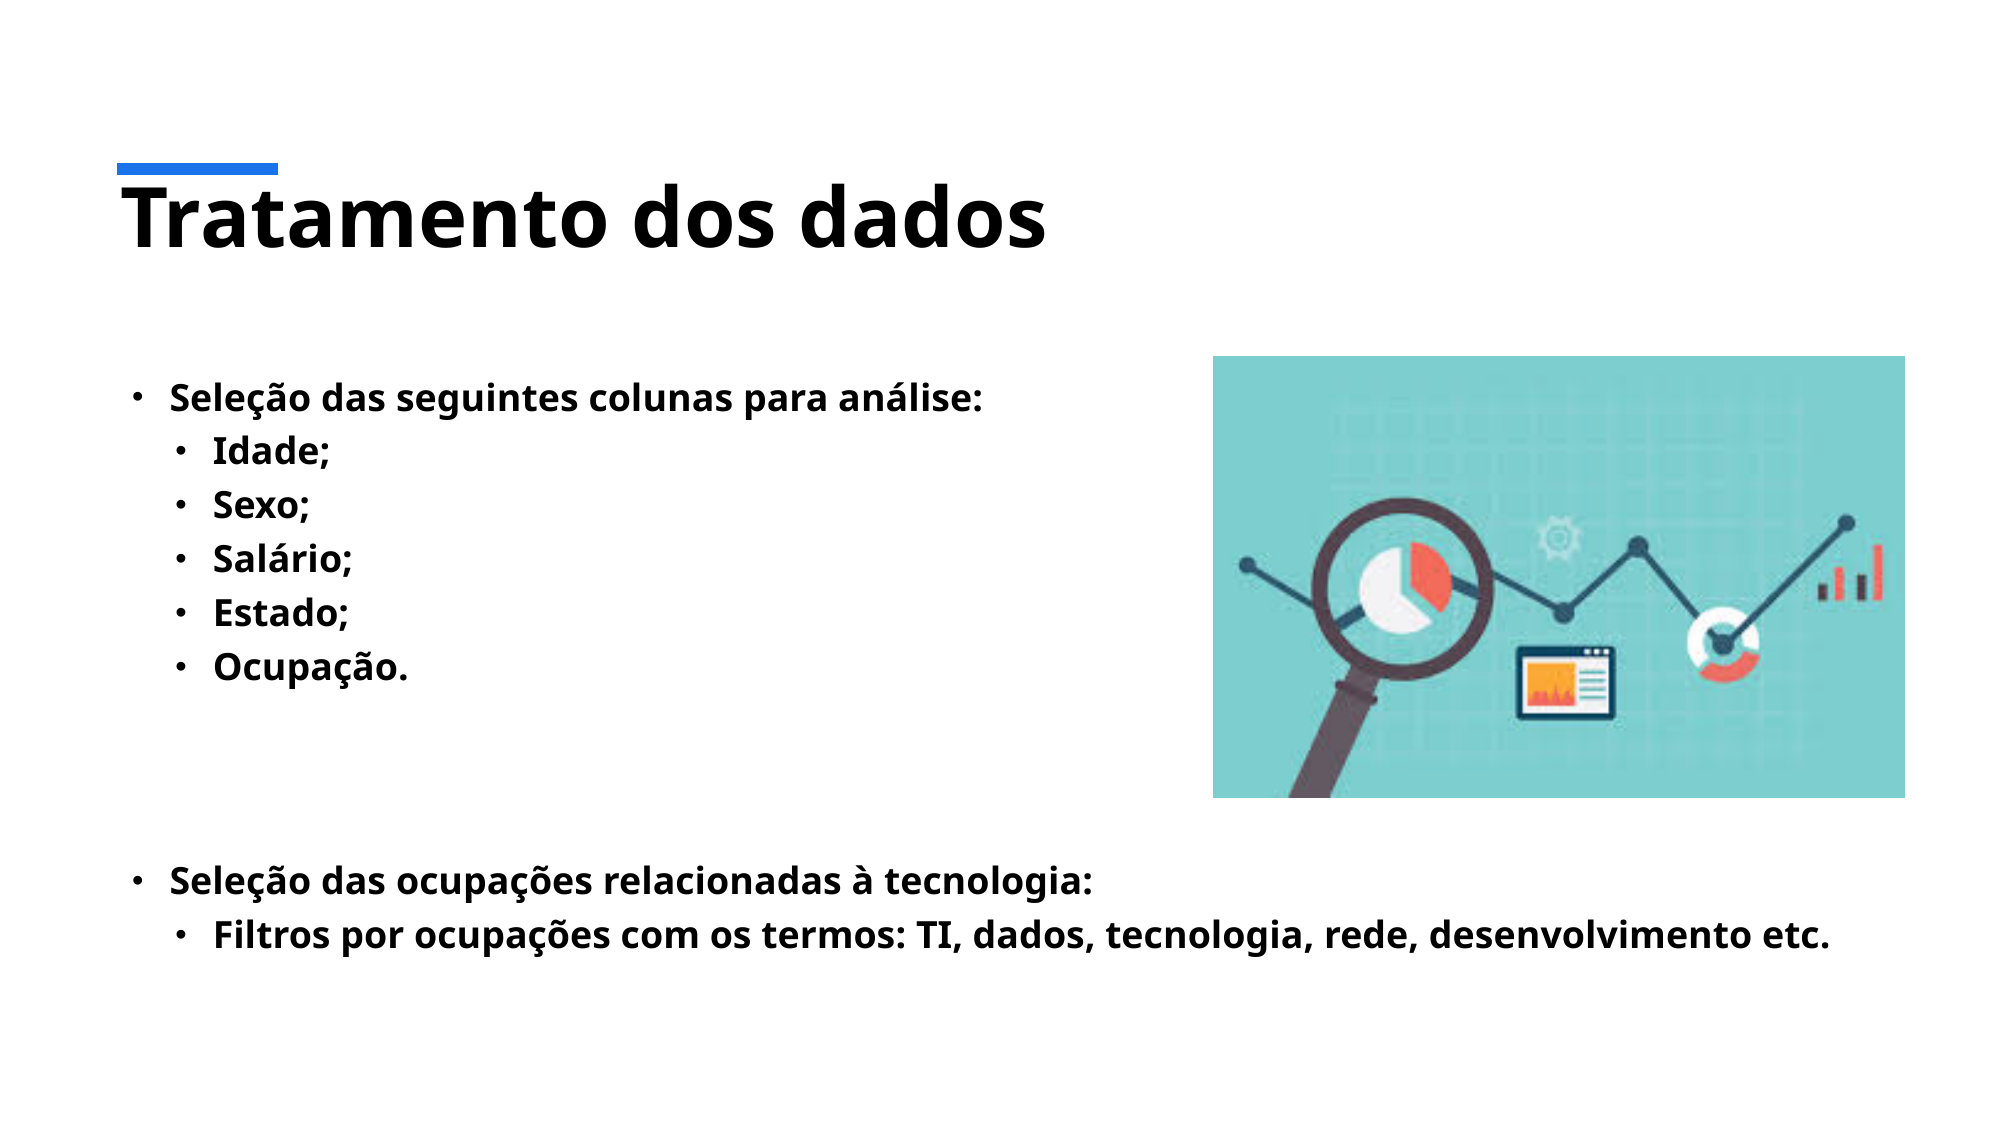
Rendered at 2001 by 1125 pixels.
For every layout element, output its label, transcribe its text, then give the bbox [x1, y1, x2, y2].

title Tratamento dos dados [105, 157, 1137, 338]
picture [1213, 356, 1905, 798]
list Seleção das seguintes colunas para análise: Idade; Sexo; Salário; Estado; Ocupação. Seleção das ocupações relacionadas à tecnologia: Filtros por ocupações com os termos: TI, dados, tecnologia, rede, desenvolvimento etc. [116, 356, 1869, 1034]
